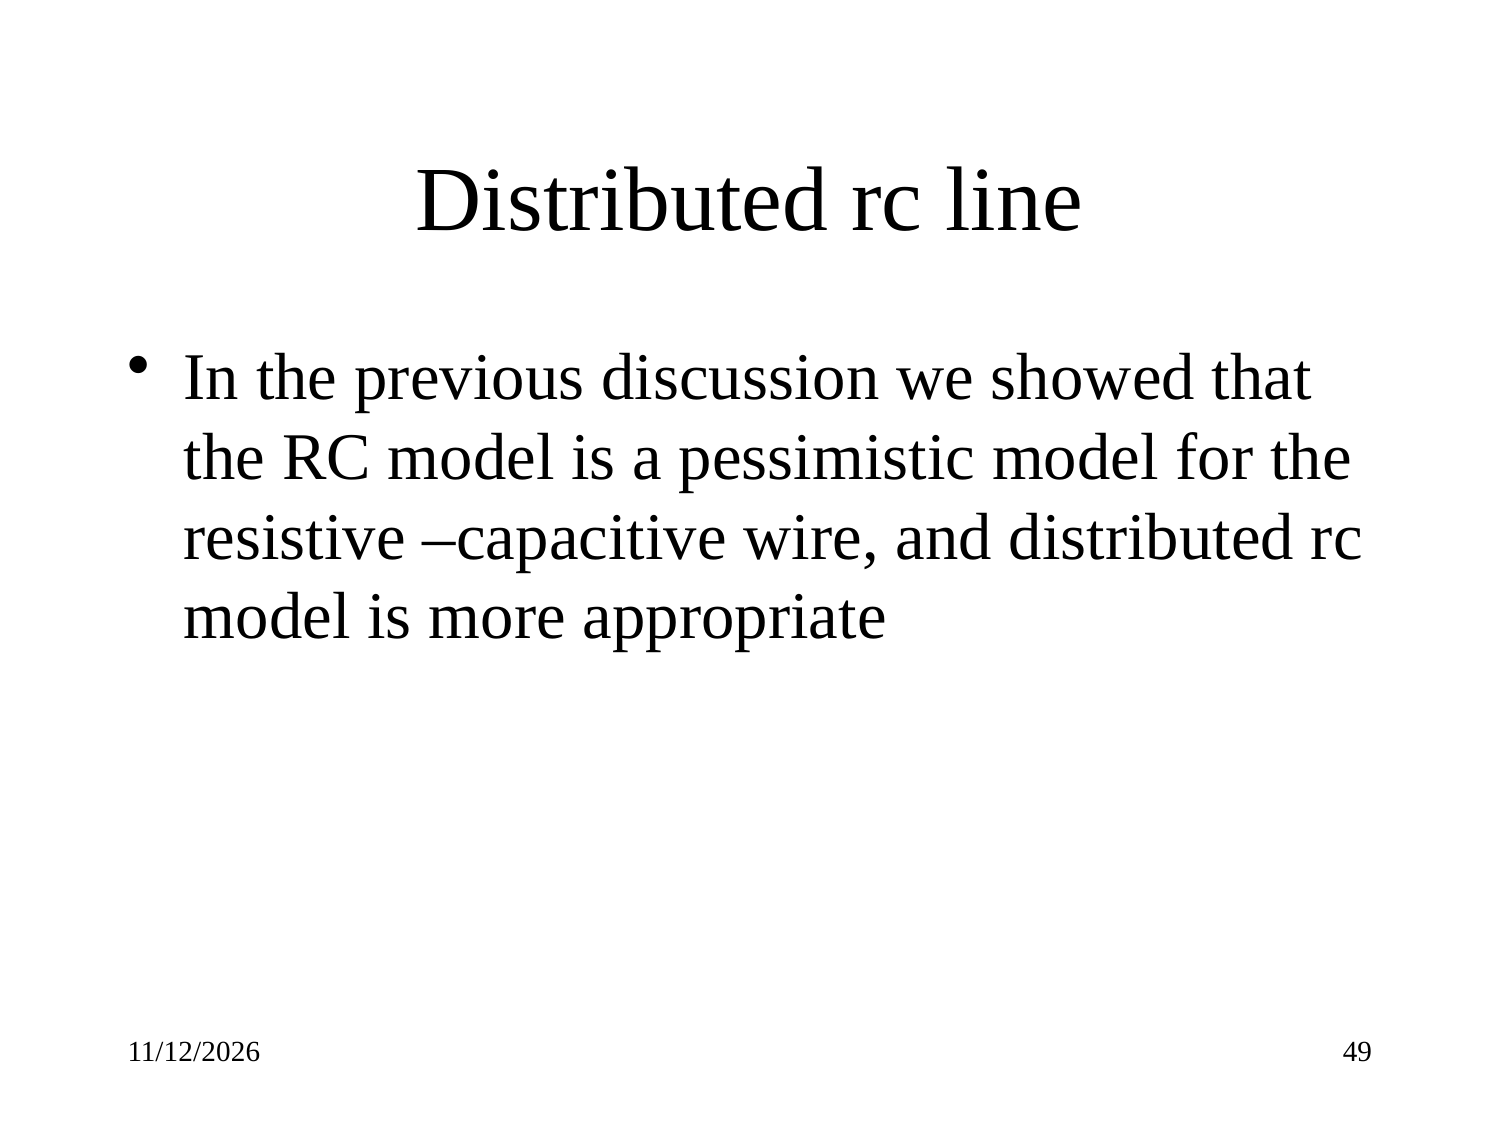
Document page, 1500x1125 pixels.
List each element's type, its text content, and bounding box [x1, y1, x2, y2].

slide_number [112, 1024, 426, 1101]
list In the previous discussion we showed that the RC model is a pessimistic model for the resistive –capacitive wire, and distributed rc model is more appropriate [112, 324, 1388, 1000]
title Distributed rc line [112, 99, 1388, 288]
slide_number 49 [1074, 1024, 1388, 1101]
